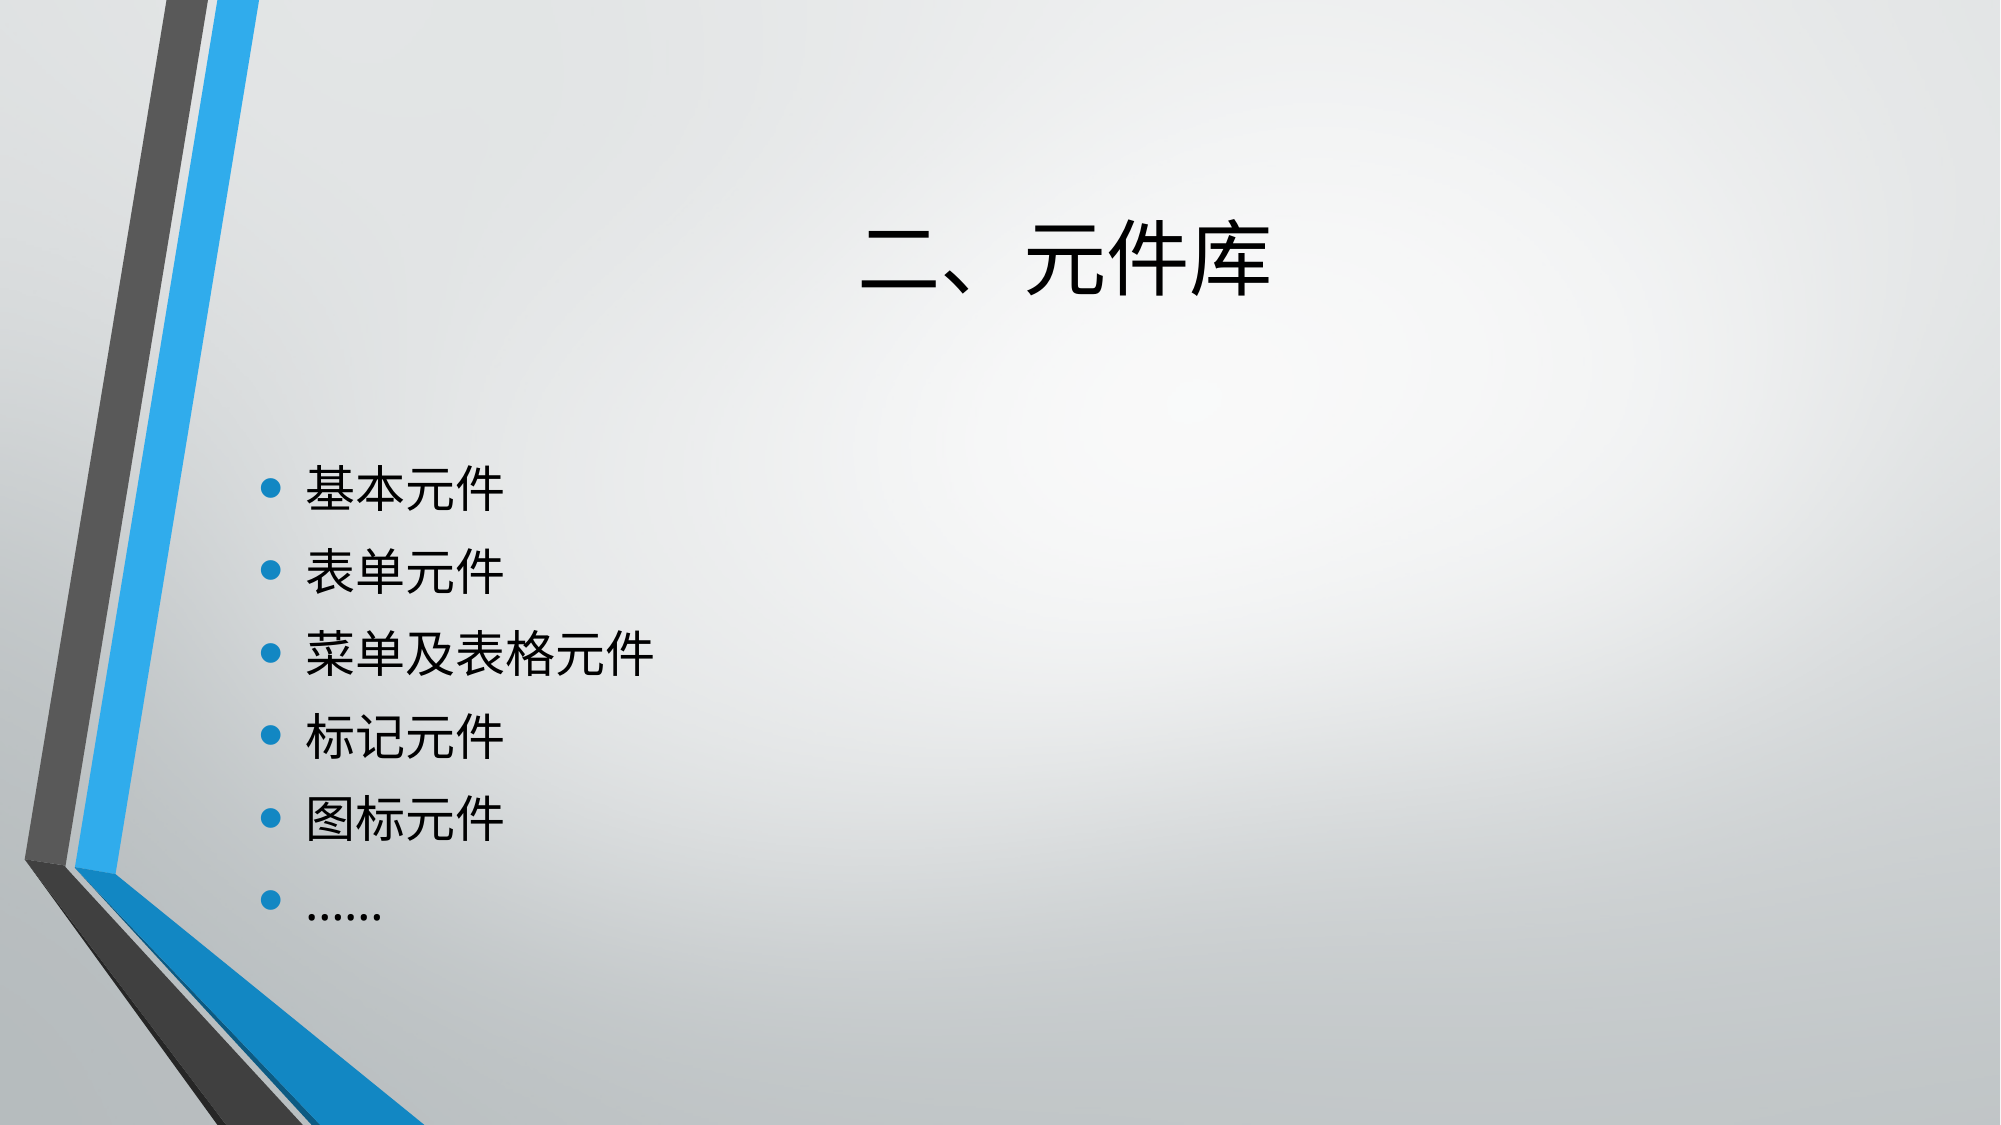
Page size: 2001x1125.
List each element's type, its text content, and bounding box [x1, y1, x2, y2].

list 基本元件 表单元件 菜单及表格元件 标记元件 图标元件 …… [243, 437, 1887, 950]
title 二、元件库 [243, 112, 1887, 400]
